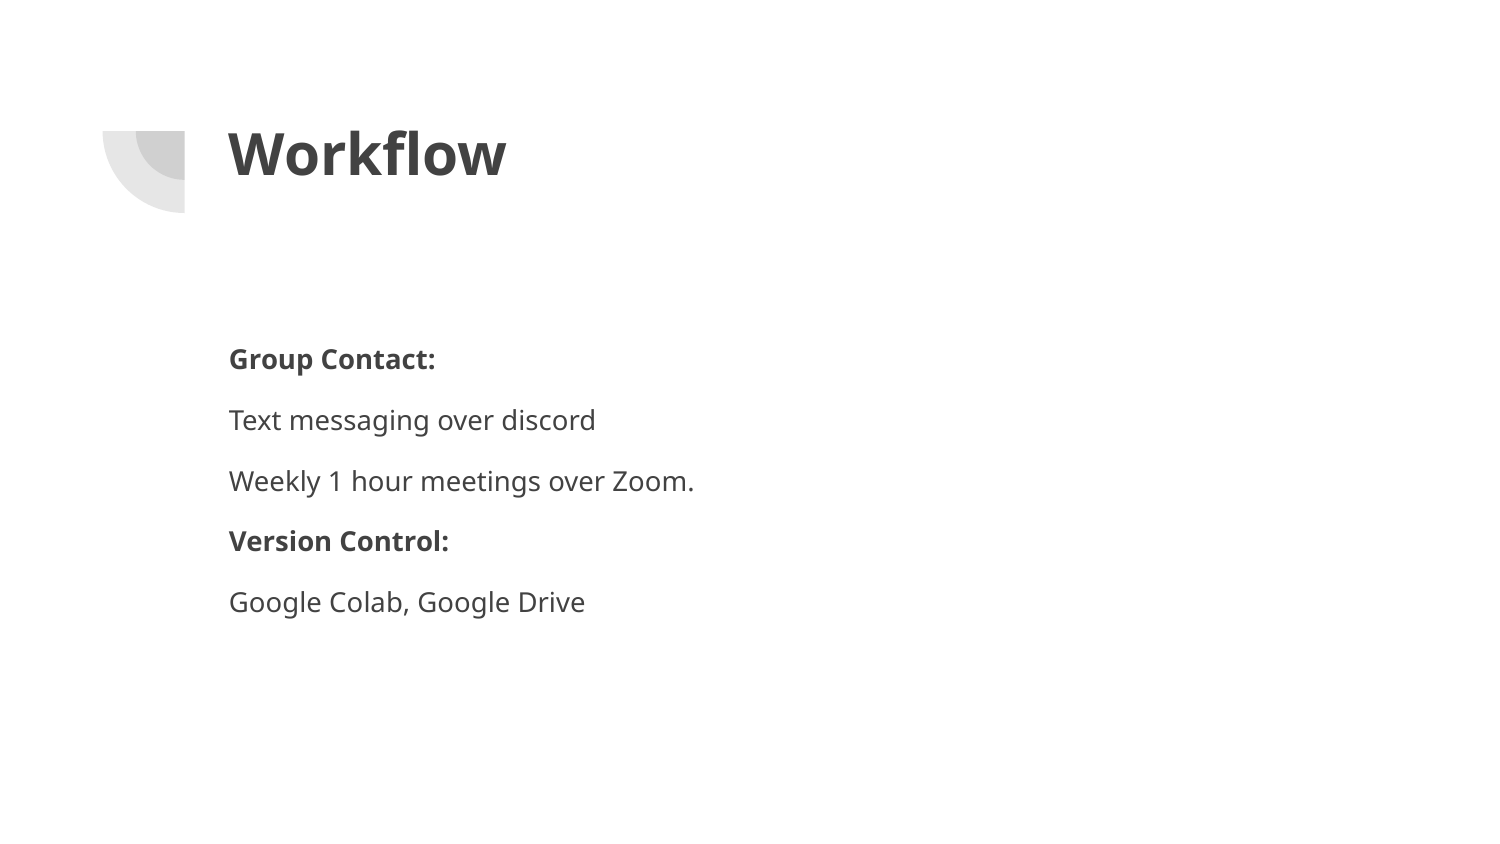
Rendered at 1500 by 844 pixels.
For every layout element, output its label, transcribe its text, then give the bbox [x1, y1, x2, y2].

list Group Contact: Text messaging over discord Weekly 1 hour meetings over Zoom. Version Control: Google Colab, Google Drive [213, 326, 1368, 744]
title Workflow [213, 98, 1368, 263]
